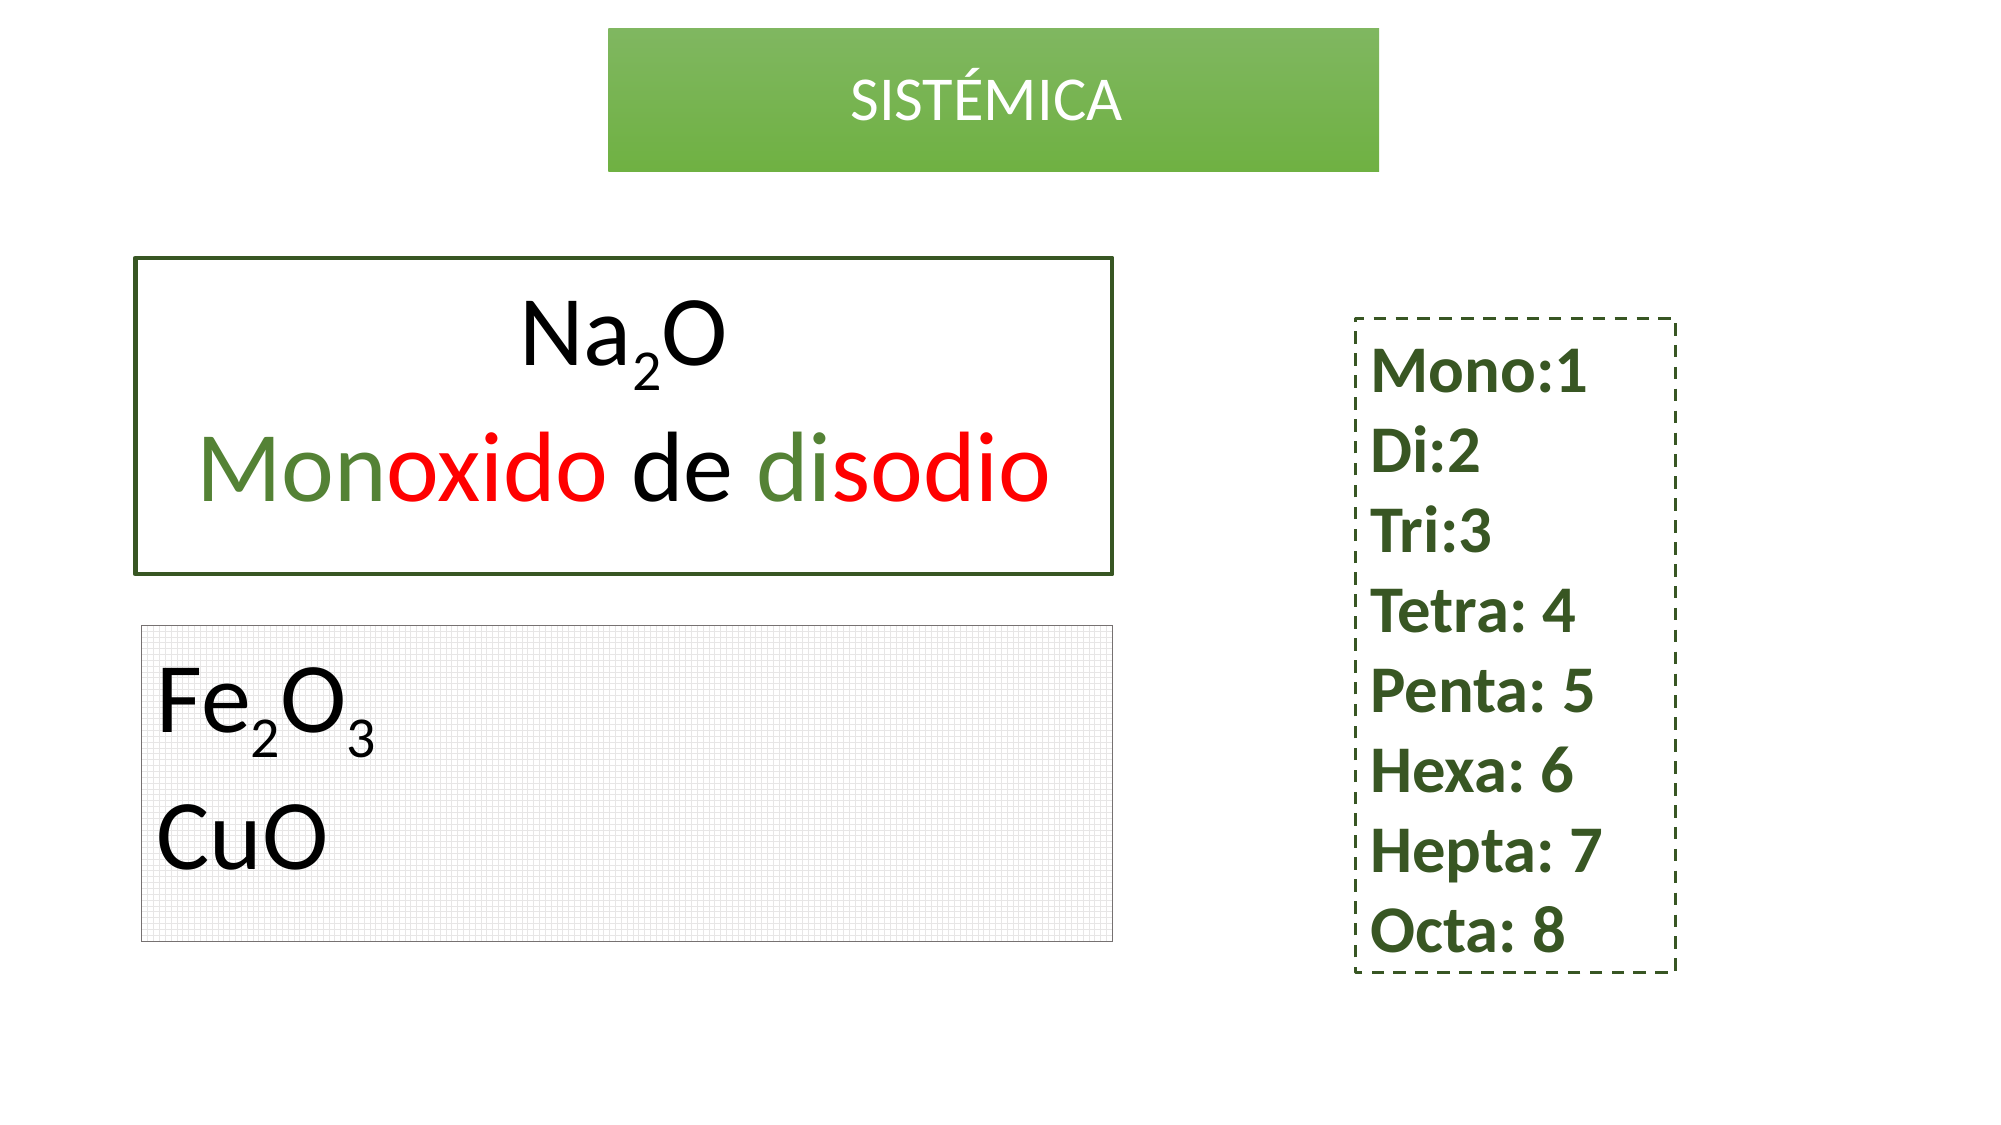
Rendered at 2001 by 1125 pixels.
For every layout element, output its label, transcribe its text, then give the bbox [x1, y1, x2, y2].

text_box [608, 28, 1380, 172]
text_box Mono:1 Di:2 Tri:3 Tetra: 4 Penta: 5 Hexa: 6 Hepta: 7 Octa: 8 [1355, 318, 1676, 973]
text_box Fe2O3 CuO [141, 625, 1113, 942]
text_box Na2O Monoxido de disodio [135, 257, 1113, 575]
